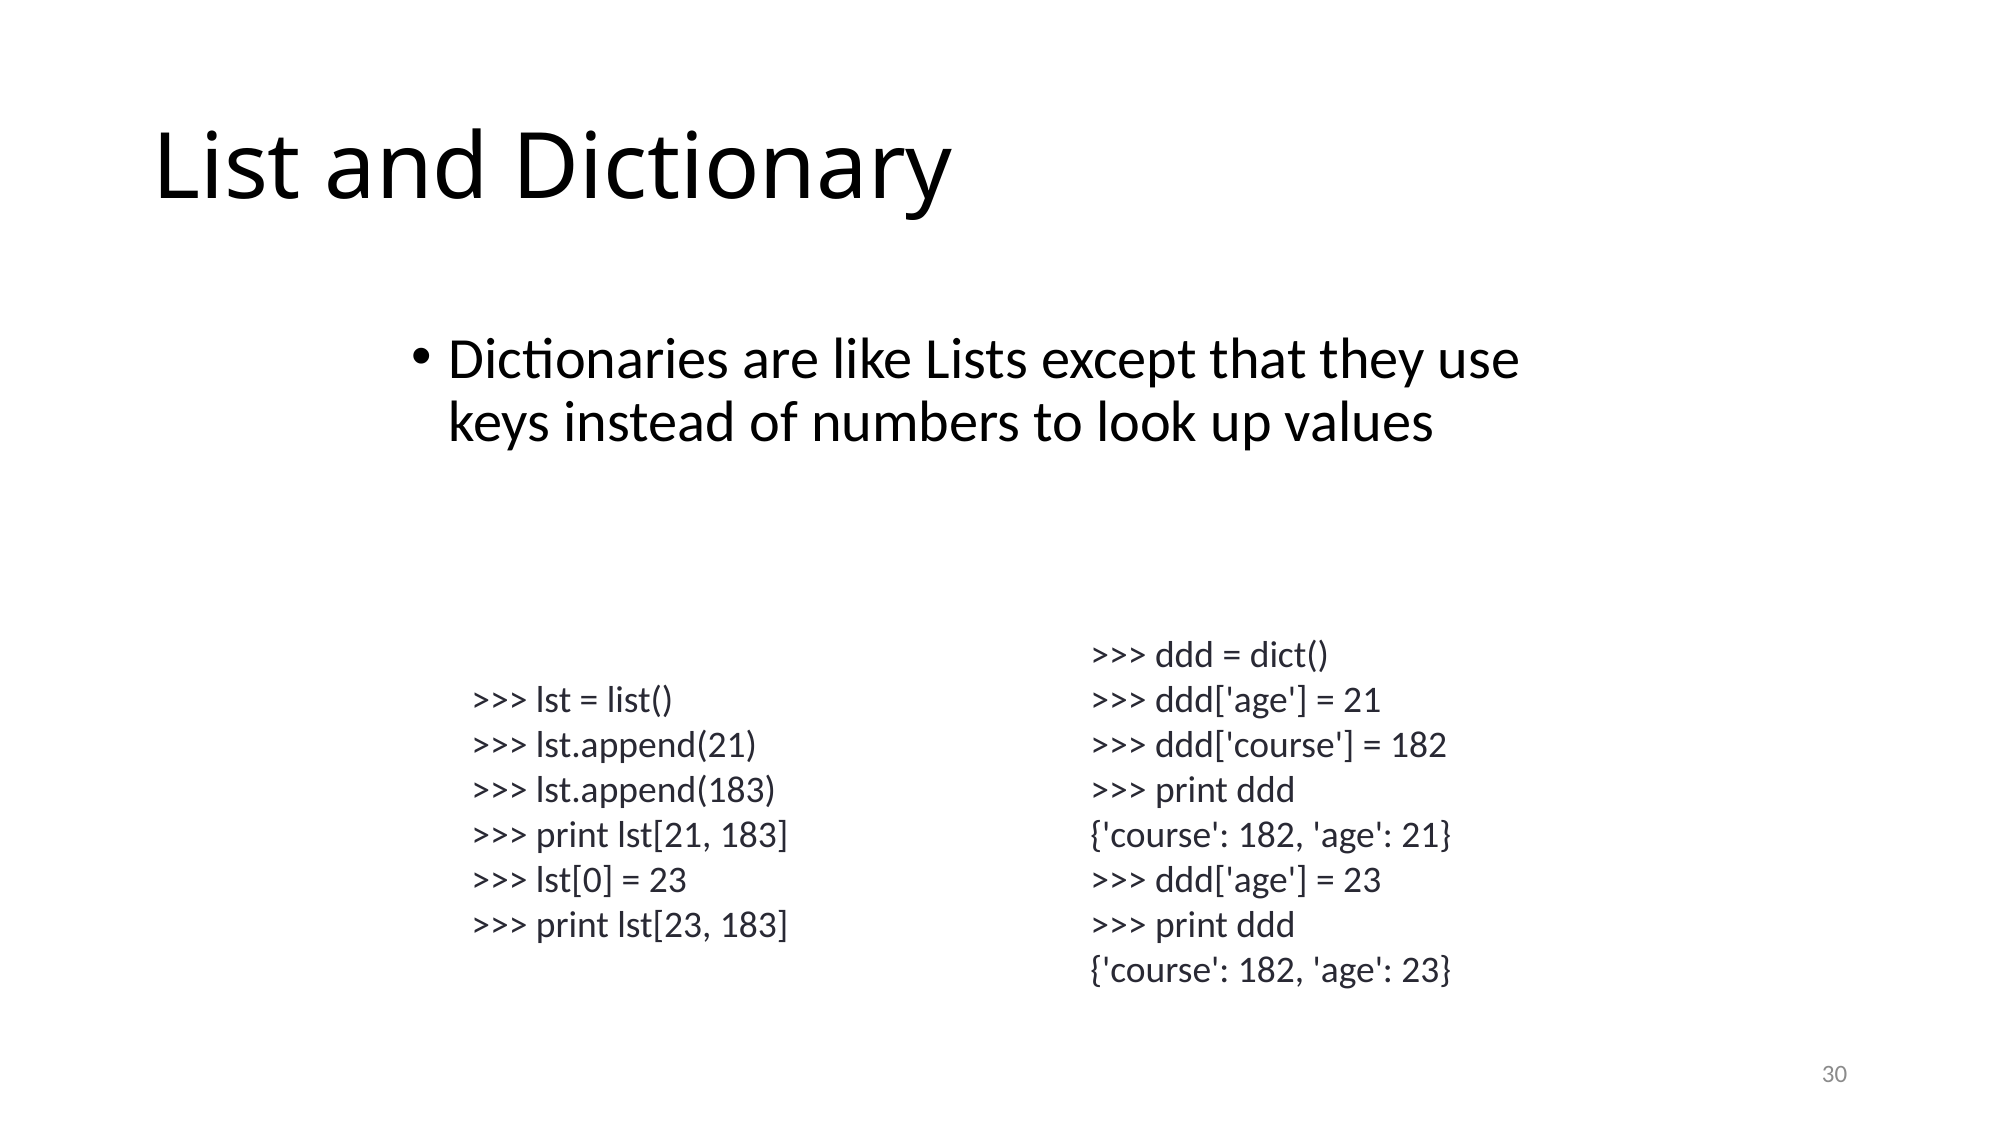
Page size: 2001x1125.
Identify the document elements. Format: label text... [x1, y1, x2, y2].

slide_number 30 [1412, 1042, 1863, 1103]
text_box >>> ddd = dict() >>> ddd['age'] = 21 >>> ddd['course'] = 182 >>> print ddd {'course': 182, 'age': 21} >>> ddd['age'] = 23 >>> print ddd {'course': 182, 'age': 23} [1090, 630, 1452, 991]
text_box >>> lst = list() >>> lst.append(21) >>> lst.append(183) >>> print lst[21, 183] >>> lst[0] = 23 >>> print lst[23, 183] [471, 675, 789, 946]
list Dictionaries are like Lists except that they use keys instead of numbers to look up values [356, 320, 1643, 533]
title List and Dictionary [137, 59, 1863, 278]
